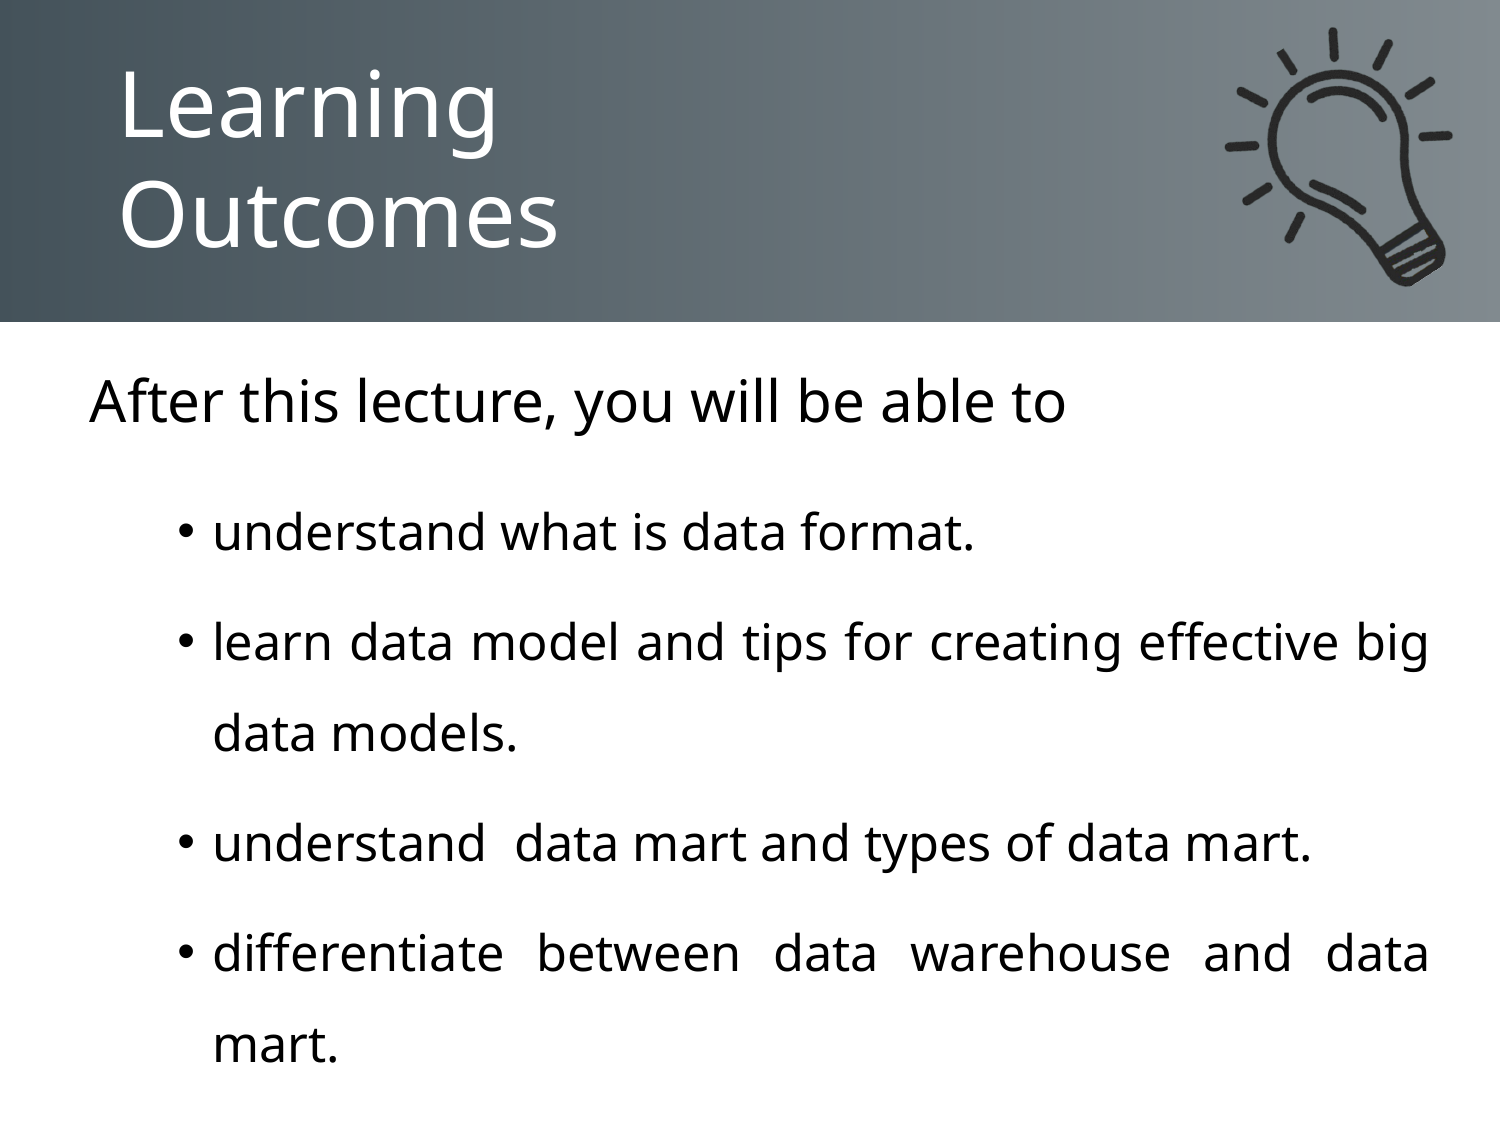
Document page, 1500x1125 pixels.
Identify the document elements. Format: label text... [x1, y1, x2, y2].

list understand what is data format. learn data model and tips for creating effective big data models. understand data mart and types of data mart. differentiate between data warehouse and data mart. [162, 462, 1447, 1082]
picture [1113, 0, 1500, 382]
